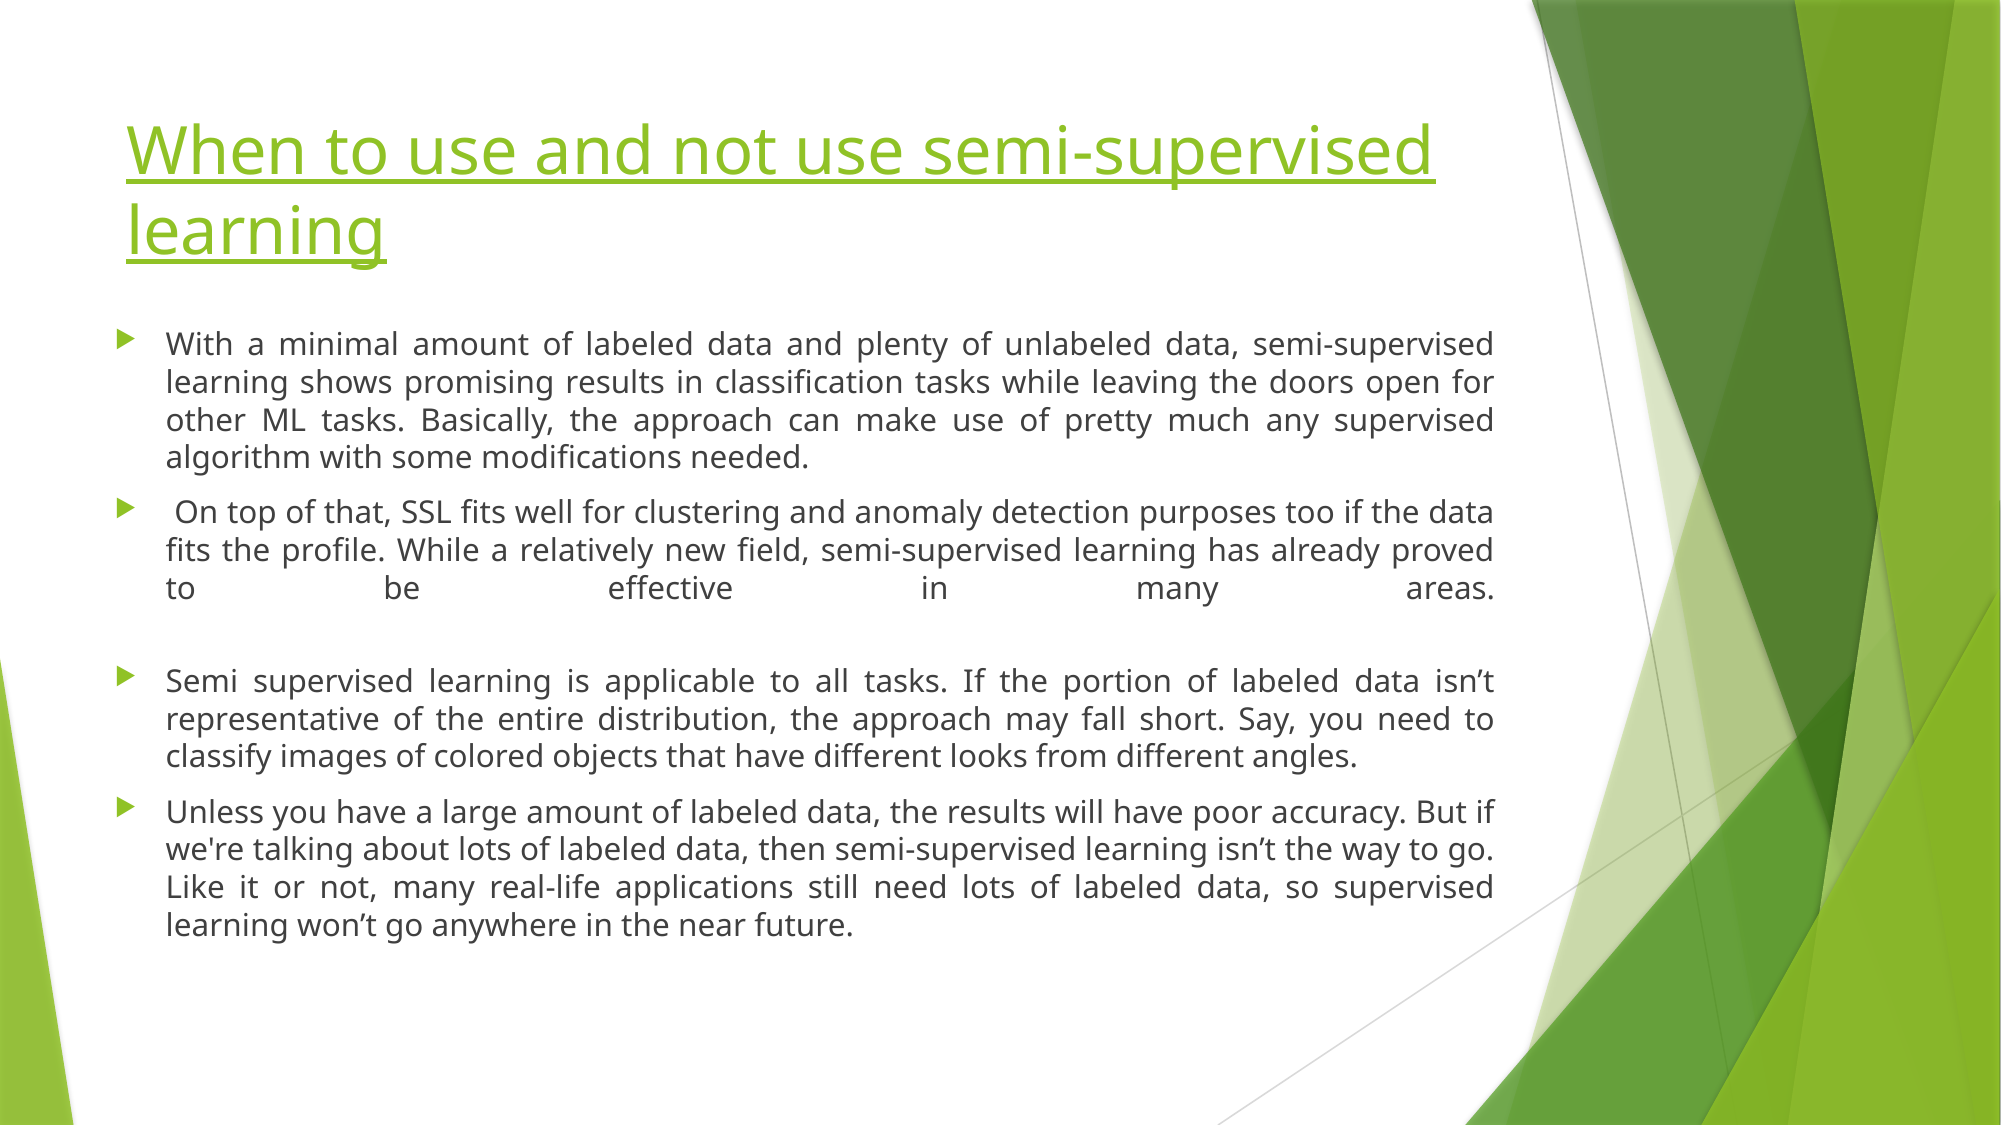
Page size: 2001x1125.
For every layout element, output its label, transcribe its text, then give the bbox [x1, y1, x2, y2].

title When to use and not use semi-supervised learning [111, 99, 1522, 317]
list With a minimal amount of labeled data and plenty of unlabeled data, semi-supervised learning shows promising results in classification tasks while leaving the doors open for other ML tasks. Basically, the approach can make use of pretty much any supervised algorithm with some modifications needed. On top of that, SSL fits well for clustering and anomaly detection purposes too if the data fits the profile. While a relatively new field, semi-supervised learning has already proved to be effective in many areas. Semi supervised learning is applicable to all tasks. If the portion of labeled data isn’t representative of the entire distribution, the approach may fall short. Say, you need to classify images of colored objects that have different looks from different angles. Unless you have a large amount of labeled data, the results will have poor accuracy. But if we're talking about lots of labeled data, then semi-supervised learning isn’t the way to go. Like it or not, many real-life applications still need lots of labeled data, so supervised learning won’t go anywhere in the near future. [99, 316, 1510, 954]
